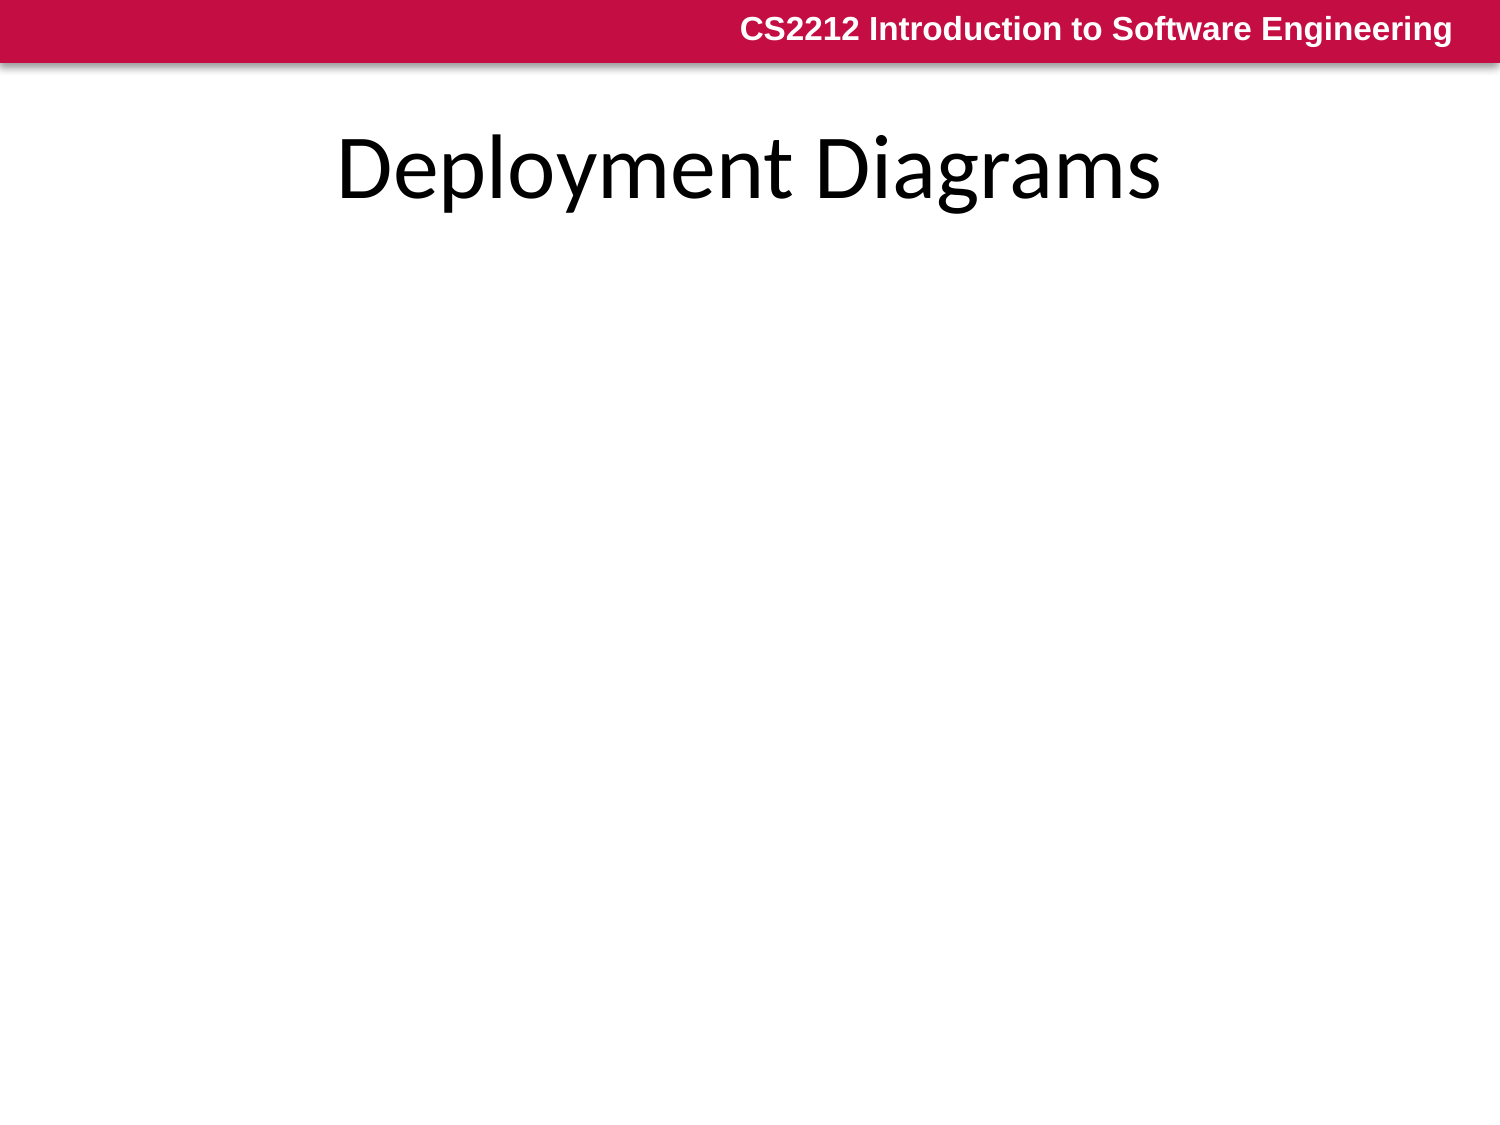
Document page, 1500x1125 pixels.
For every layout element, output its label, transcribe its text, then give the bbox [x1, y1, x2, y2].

title Deployment Diagrams [112, 99, 1388, 288]
picture [0, 0, 1500, 63]
